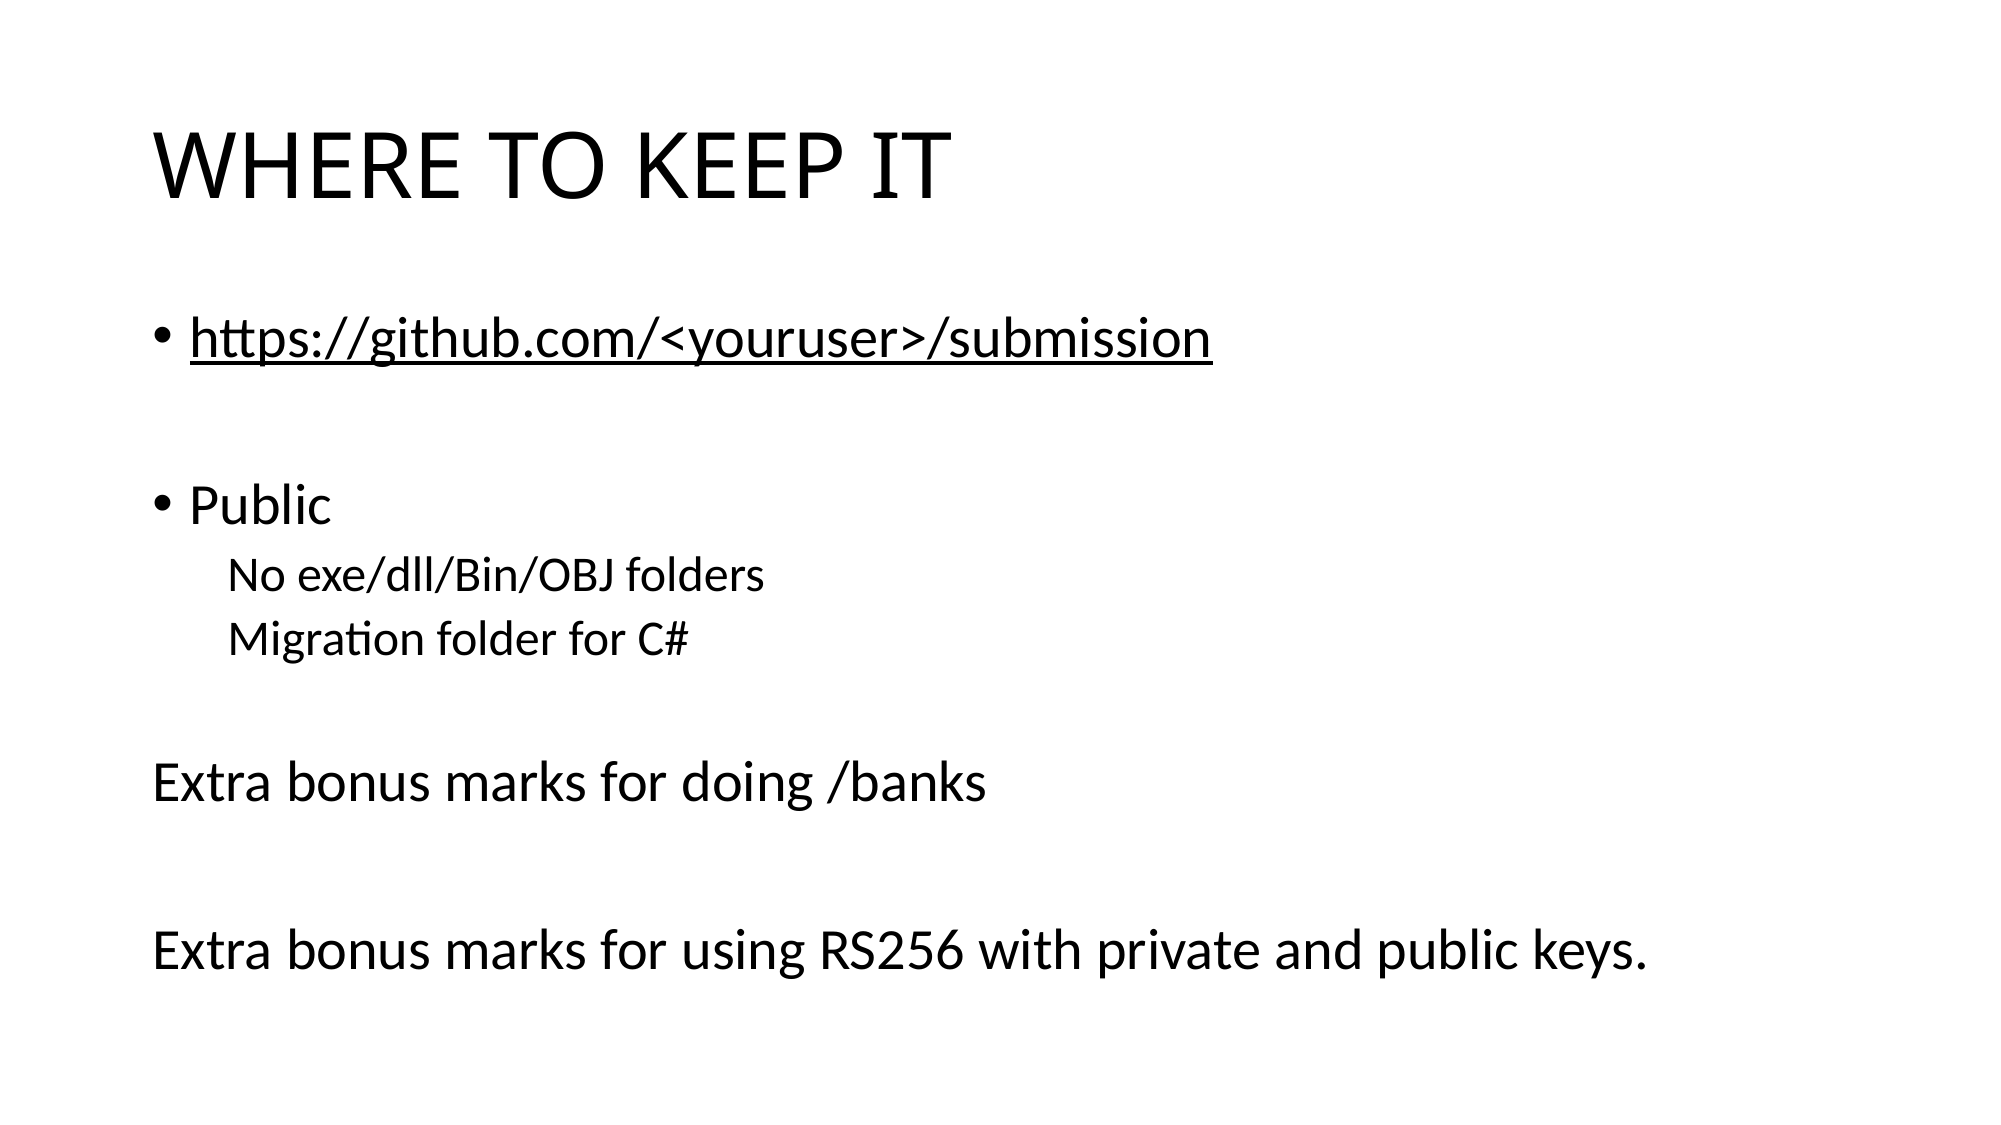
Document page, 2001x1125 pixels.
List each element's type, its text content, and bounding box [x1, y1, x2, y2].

list https://github.com/<youruser>/submission Public No exe/dll/Bin/OBJ folders Migration folder for C# Extra bonus marks for doing /banks Extra bonus marks for using RS256 with private and public keys. [137, 299, 1863, 1014]
title WHERE TO KEEP IT [137, 59, 1863, 278]
